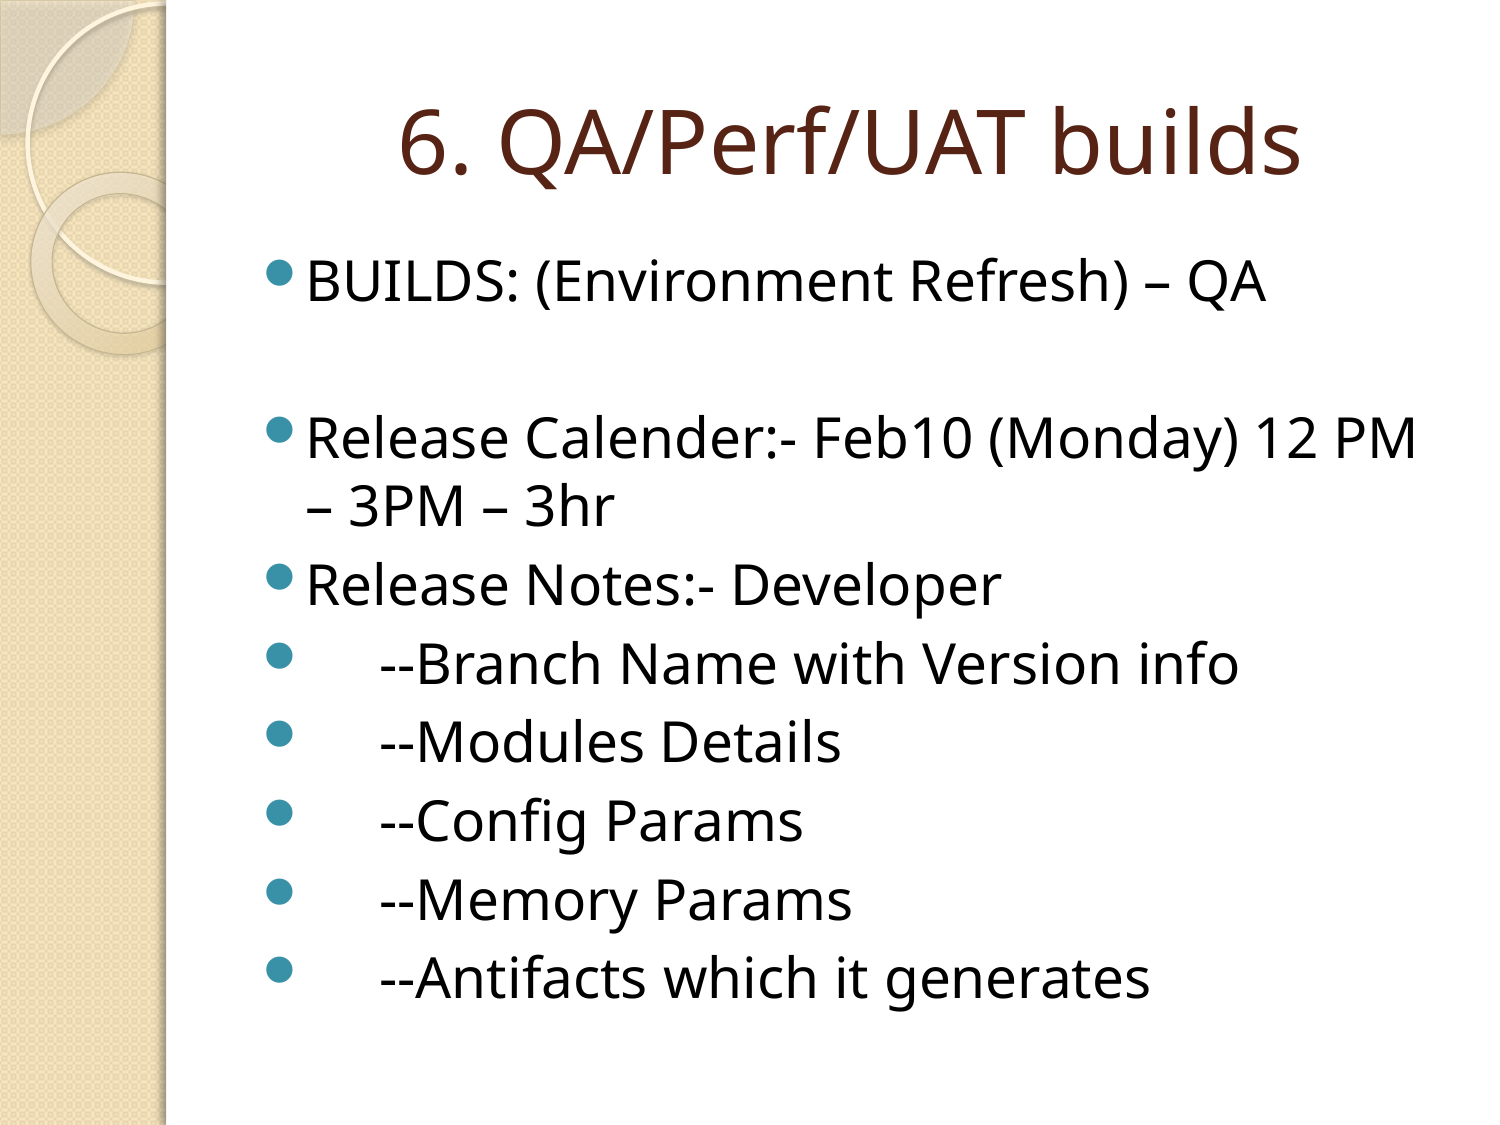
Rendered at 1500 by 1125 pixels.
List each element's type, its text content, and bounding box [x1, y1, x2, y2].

list BUILDS: (Environment Refresh) – QA Release Calender:- Feb10 (Monday) 12 PM – 3PM – 3hr Release Notes:- Developer --Branch Name with Version info --Modules Details --Config Params --Memory Params --Antifacts which it generates [235, 237, 1466, 1025]
title 6. QA/Perf/UAT builds [235, 45, 1466, 233]
